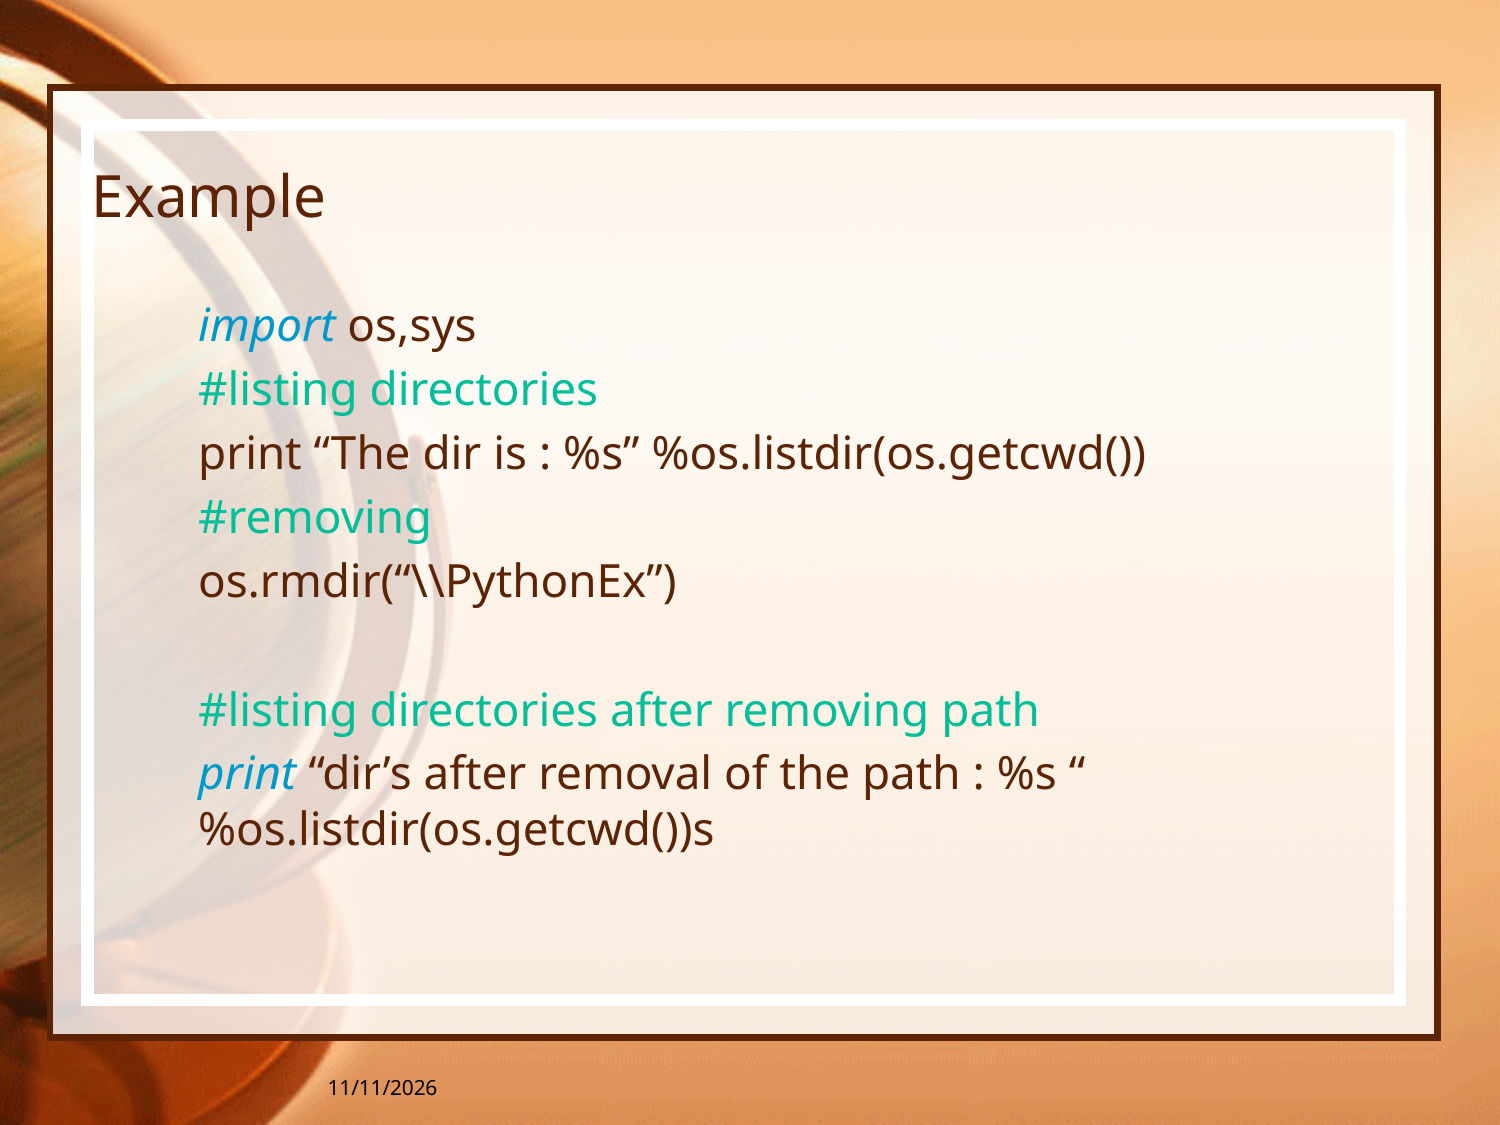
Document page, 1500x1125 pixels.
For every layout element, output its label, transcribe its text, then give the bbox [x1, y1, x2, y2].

picture [0, 0, 1500, 1125]
list import os,sys #listing directories print “The dir is : %s” %os.listdir(os.getcwd()) #removing os.rmdir(“\\PythonEx”) #listing directories after removing path print “dir’s after removal of the path : %s “ %os.listdir(os.getcwd())s [183, 287, 1388, 975]
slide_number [312, 1052, 574, 1125]
title Example [76, 137, 1350, 250]
